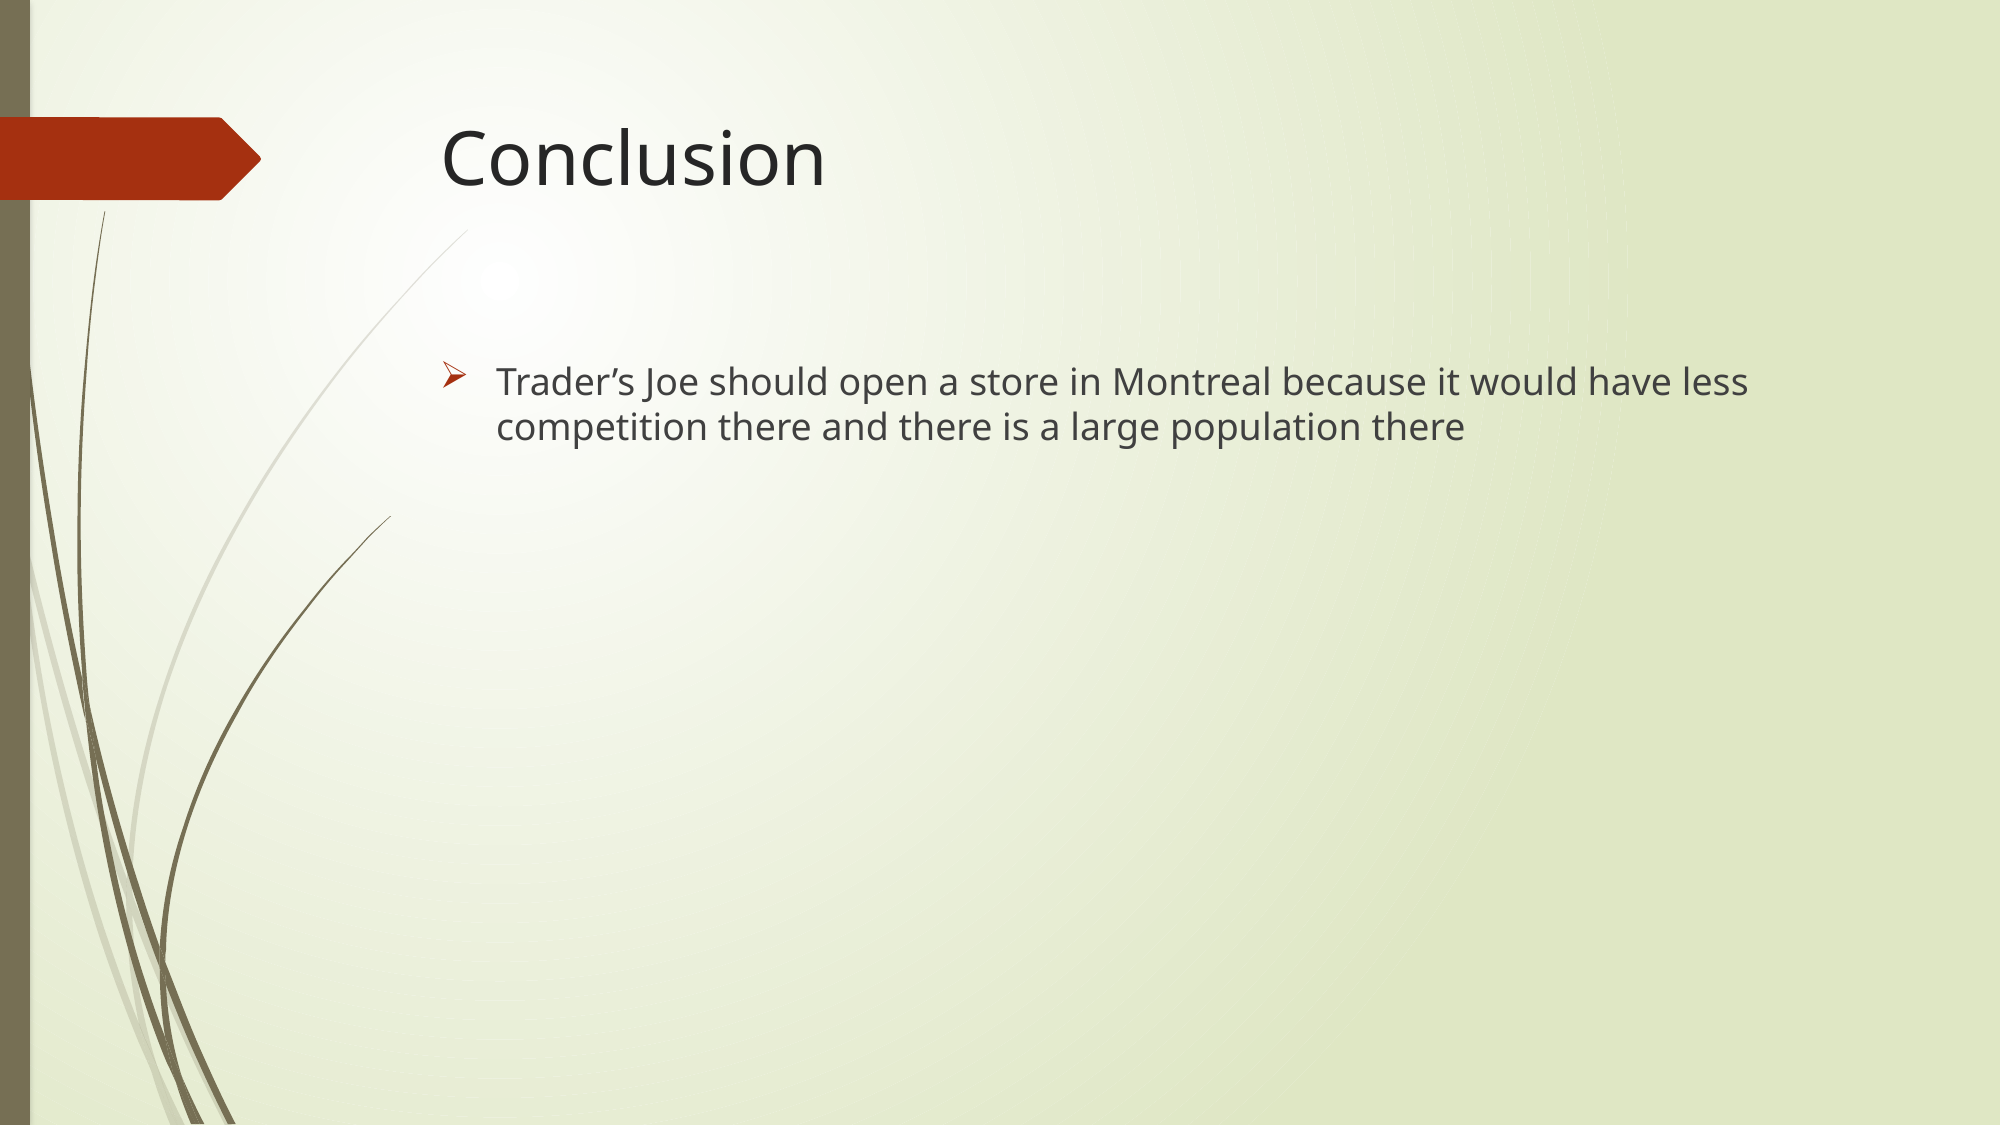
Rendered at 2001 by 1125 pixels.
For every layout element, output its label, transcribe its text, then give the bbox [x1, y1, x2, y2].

list Trader’s Joe should open a store in Montreal because it would have less competition there and there is a large population there [424, 350, 1888, 970]
title Conclusion [425, 102, 1888, 313]
